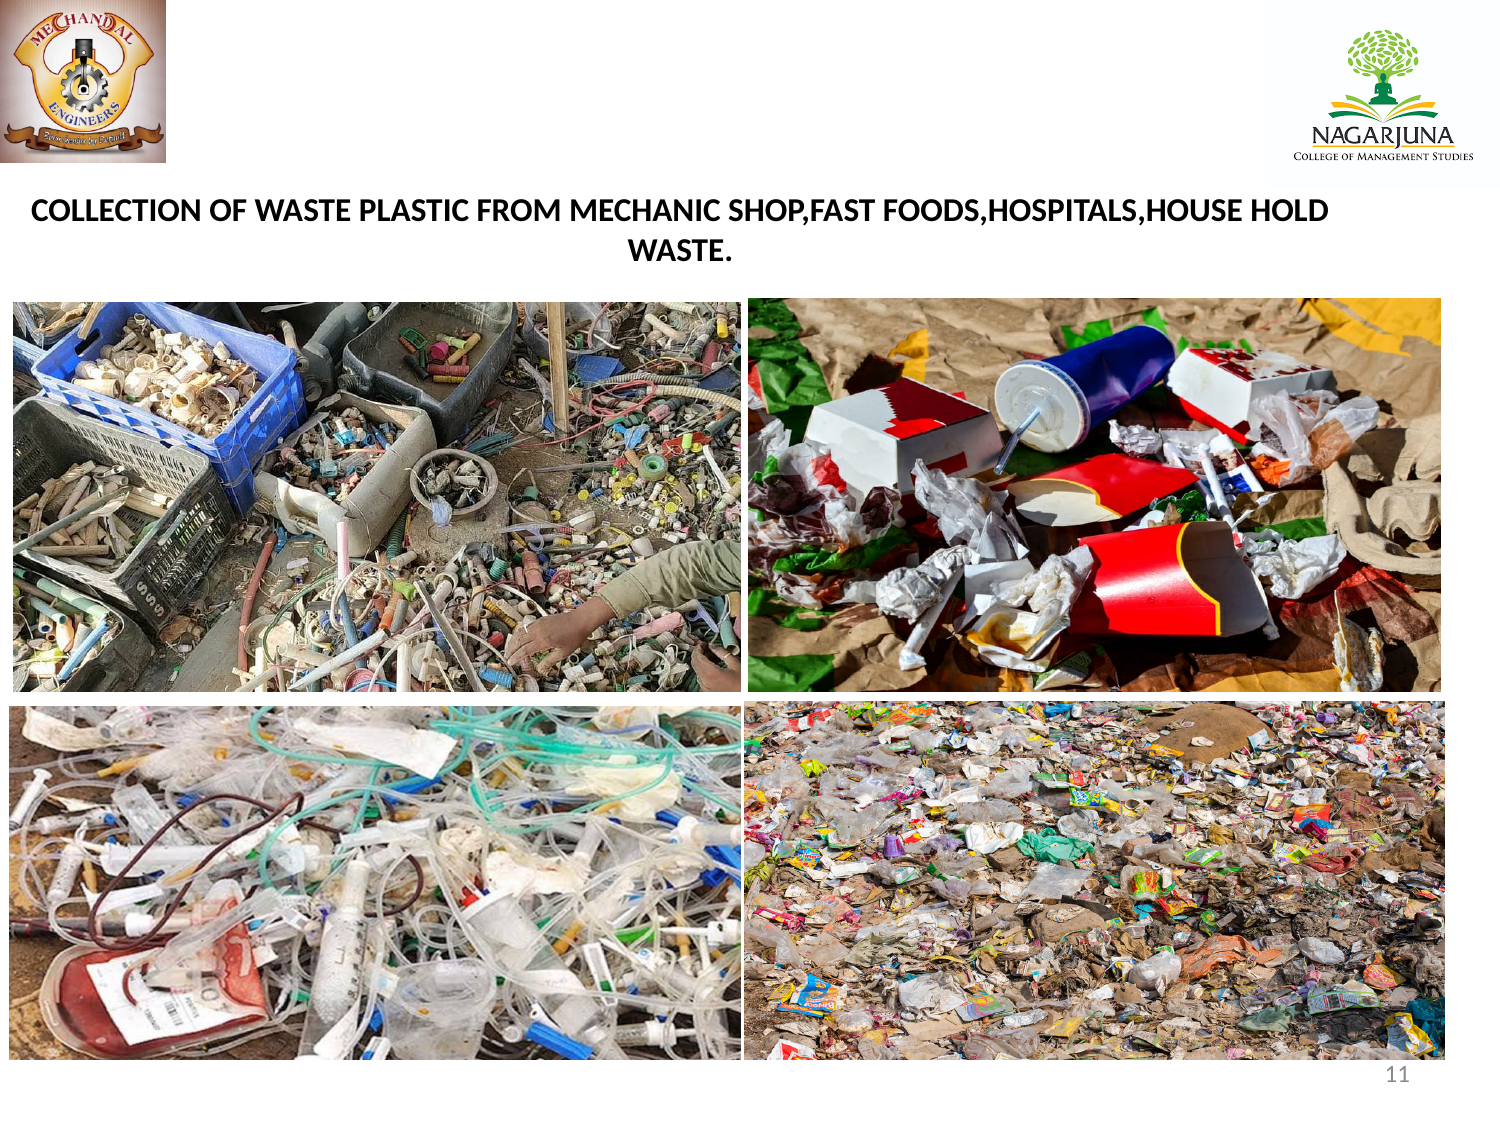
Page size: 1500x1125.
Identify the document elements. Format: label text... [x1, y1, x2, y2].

picture [748, 297, 1441, 693]
picture [0, 0, 166, 163]
picture [8, 706, 742, 1060]
picture [744, 701, 1445, 1060]
picture [12, 302, 742, 693]
list COLLECTION OF WASTE PLASTIC FROM MECHANIC SHOP,FAST FOODS,HOSPITALS,HOUSE HOLD WASTE. [5, 180, 1356, 708]
picture [1266, 0, 1500, 188]
slide_number 11 [1074, 1068, 1425, 1103]
